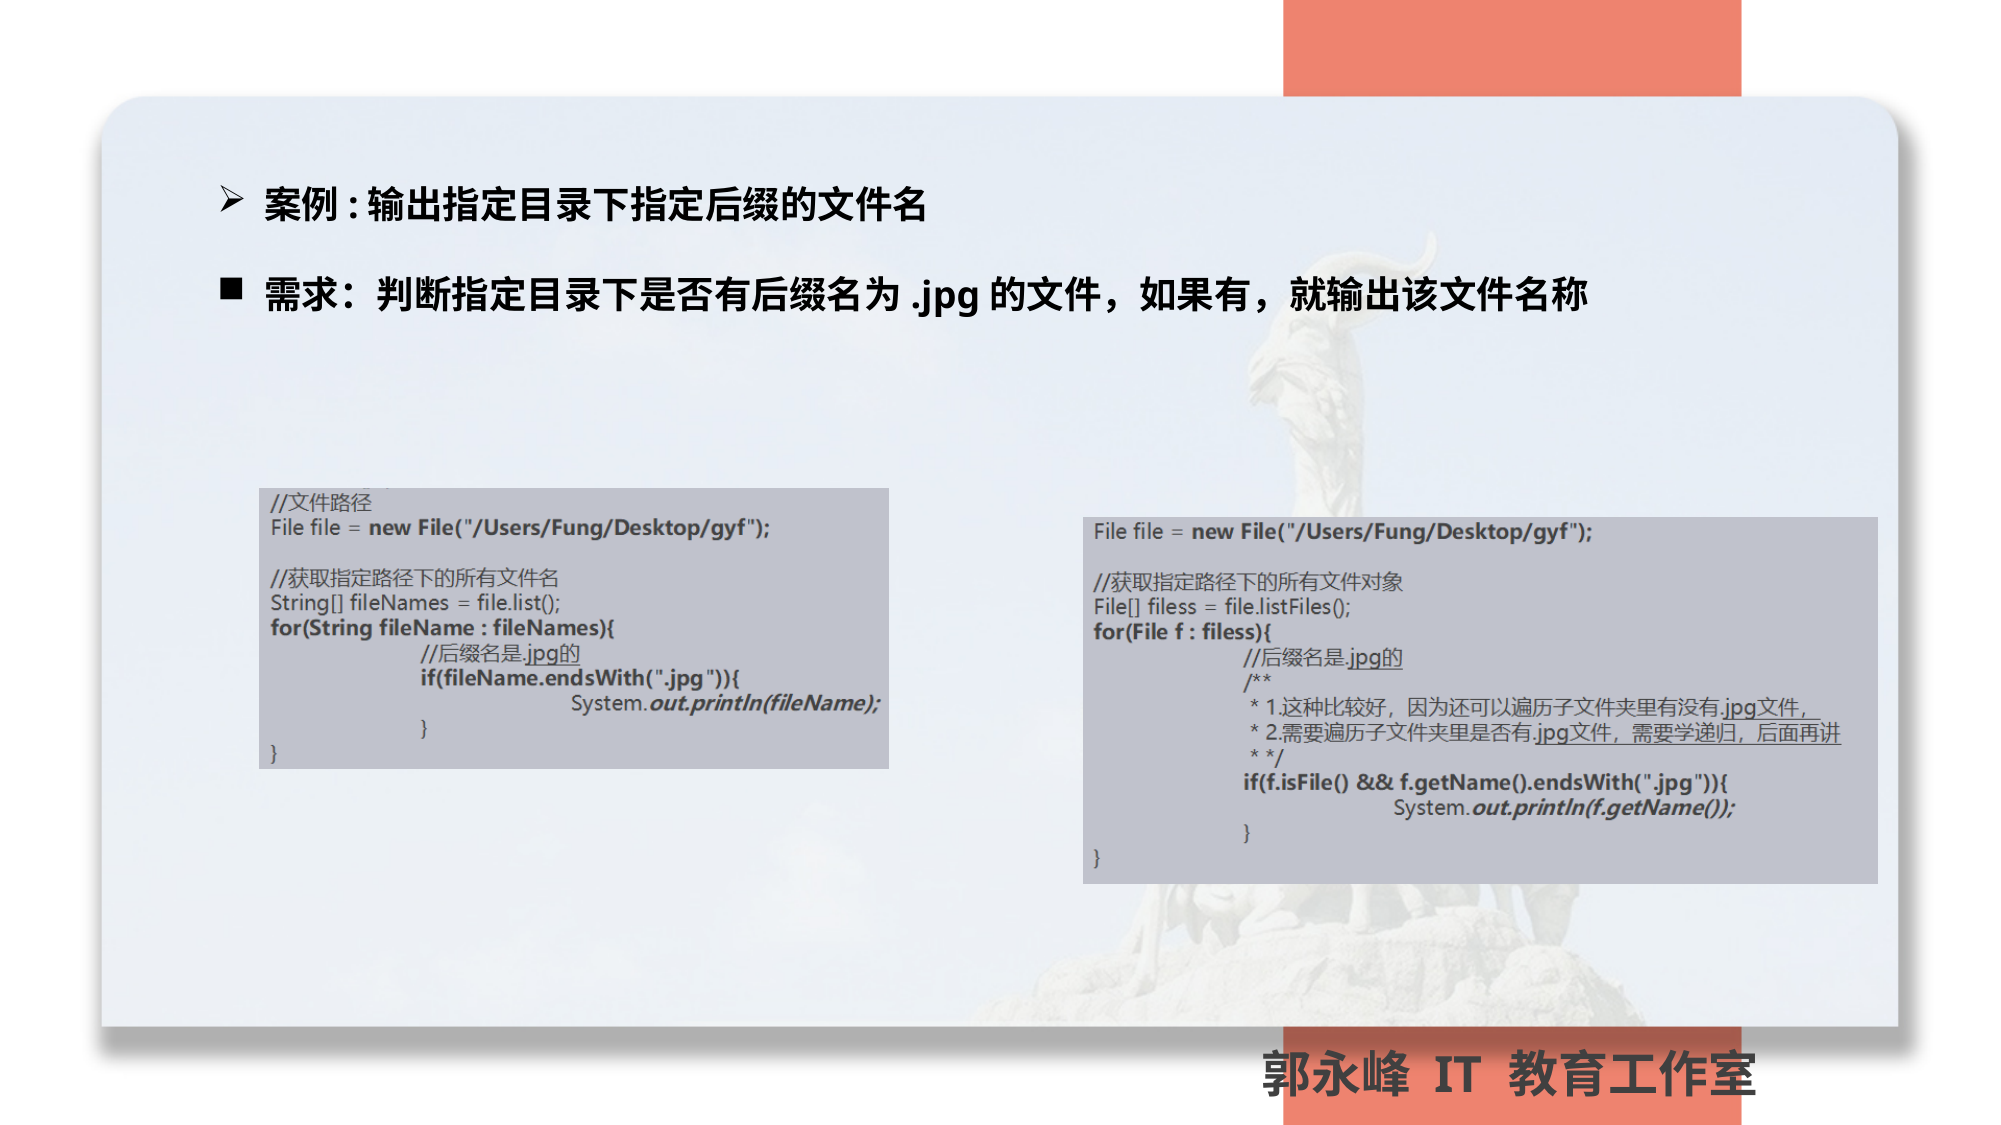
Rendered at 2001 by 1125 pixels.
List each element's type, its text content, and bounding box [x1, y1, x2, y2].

text_box 案例:输出指定目录下指定后缀的文件名 需求：判断指定目录下是否有后缀名为.jpg的文件，如果有，就输出该文件名称 [202, 173, 1754, 324]
picture [0, 0, 1998, 1125]
